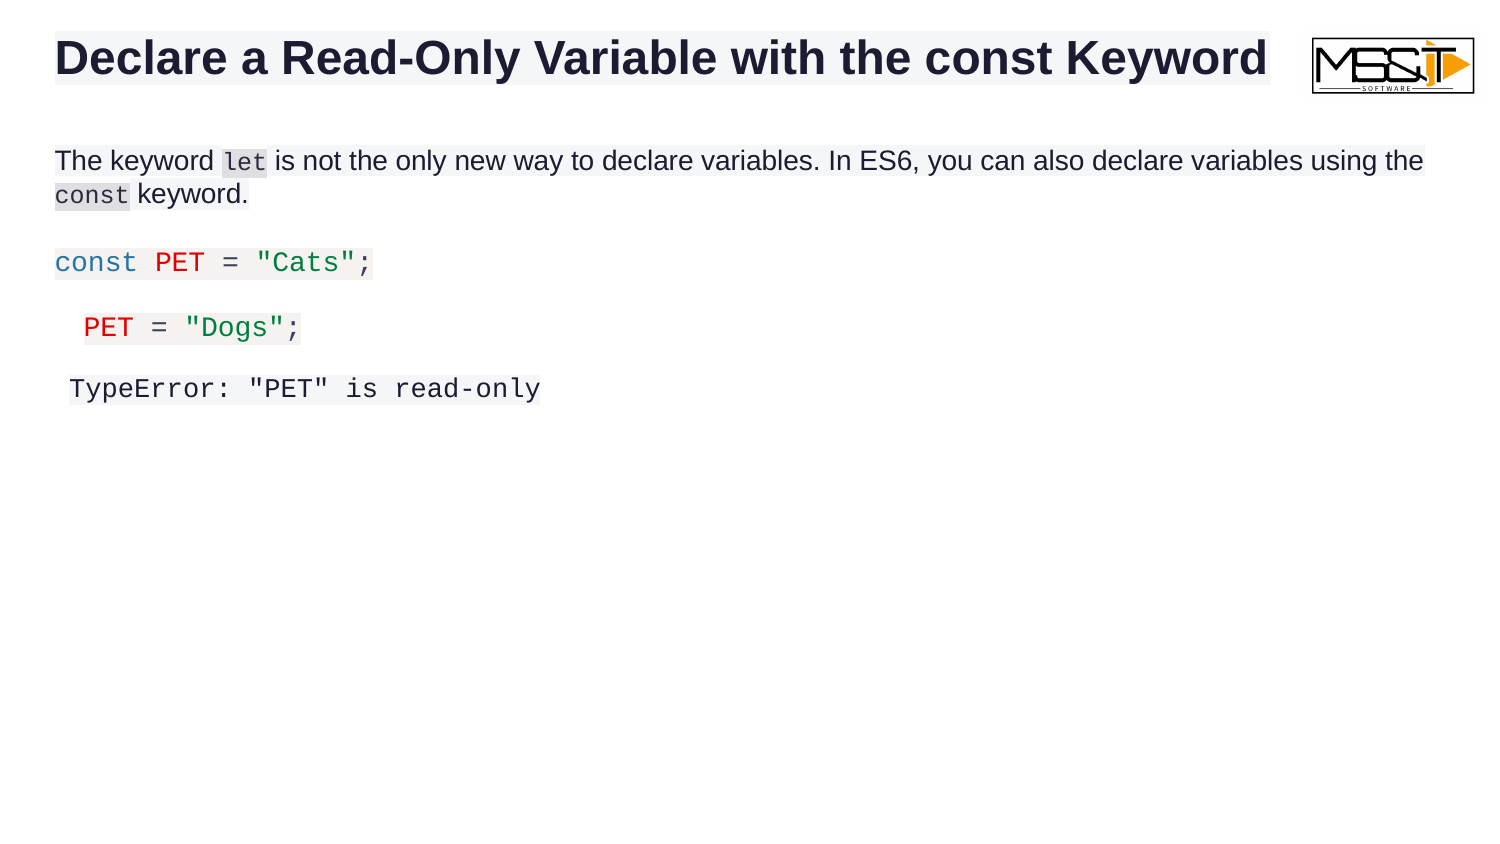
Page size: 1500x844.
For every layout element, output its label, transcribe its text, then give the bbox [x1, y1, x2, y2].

picture [1302, 27, 1484, 103]
text_box Declare a Read-Only Variable with the const Keyword The keyword let is not the only new way to declare variables. In ES6, you can also declare variables using the const keyword. const PET = "Cats"; PET = "Dogs"; TypeError: "PET" is read-only [39, 11, 1461, 730]
